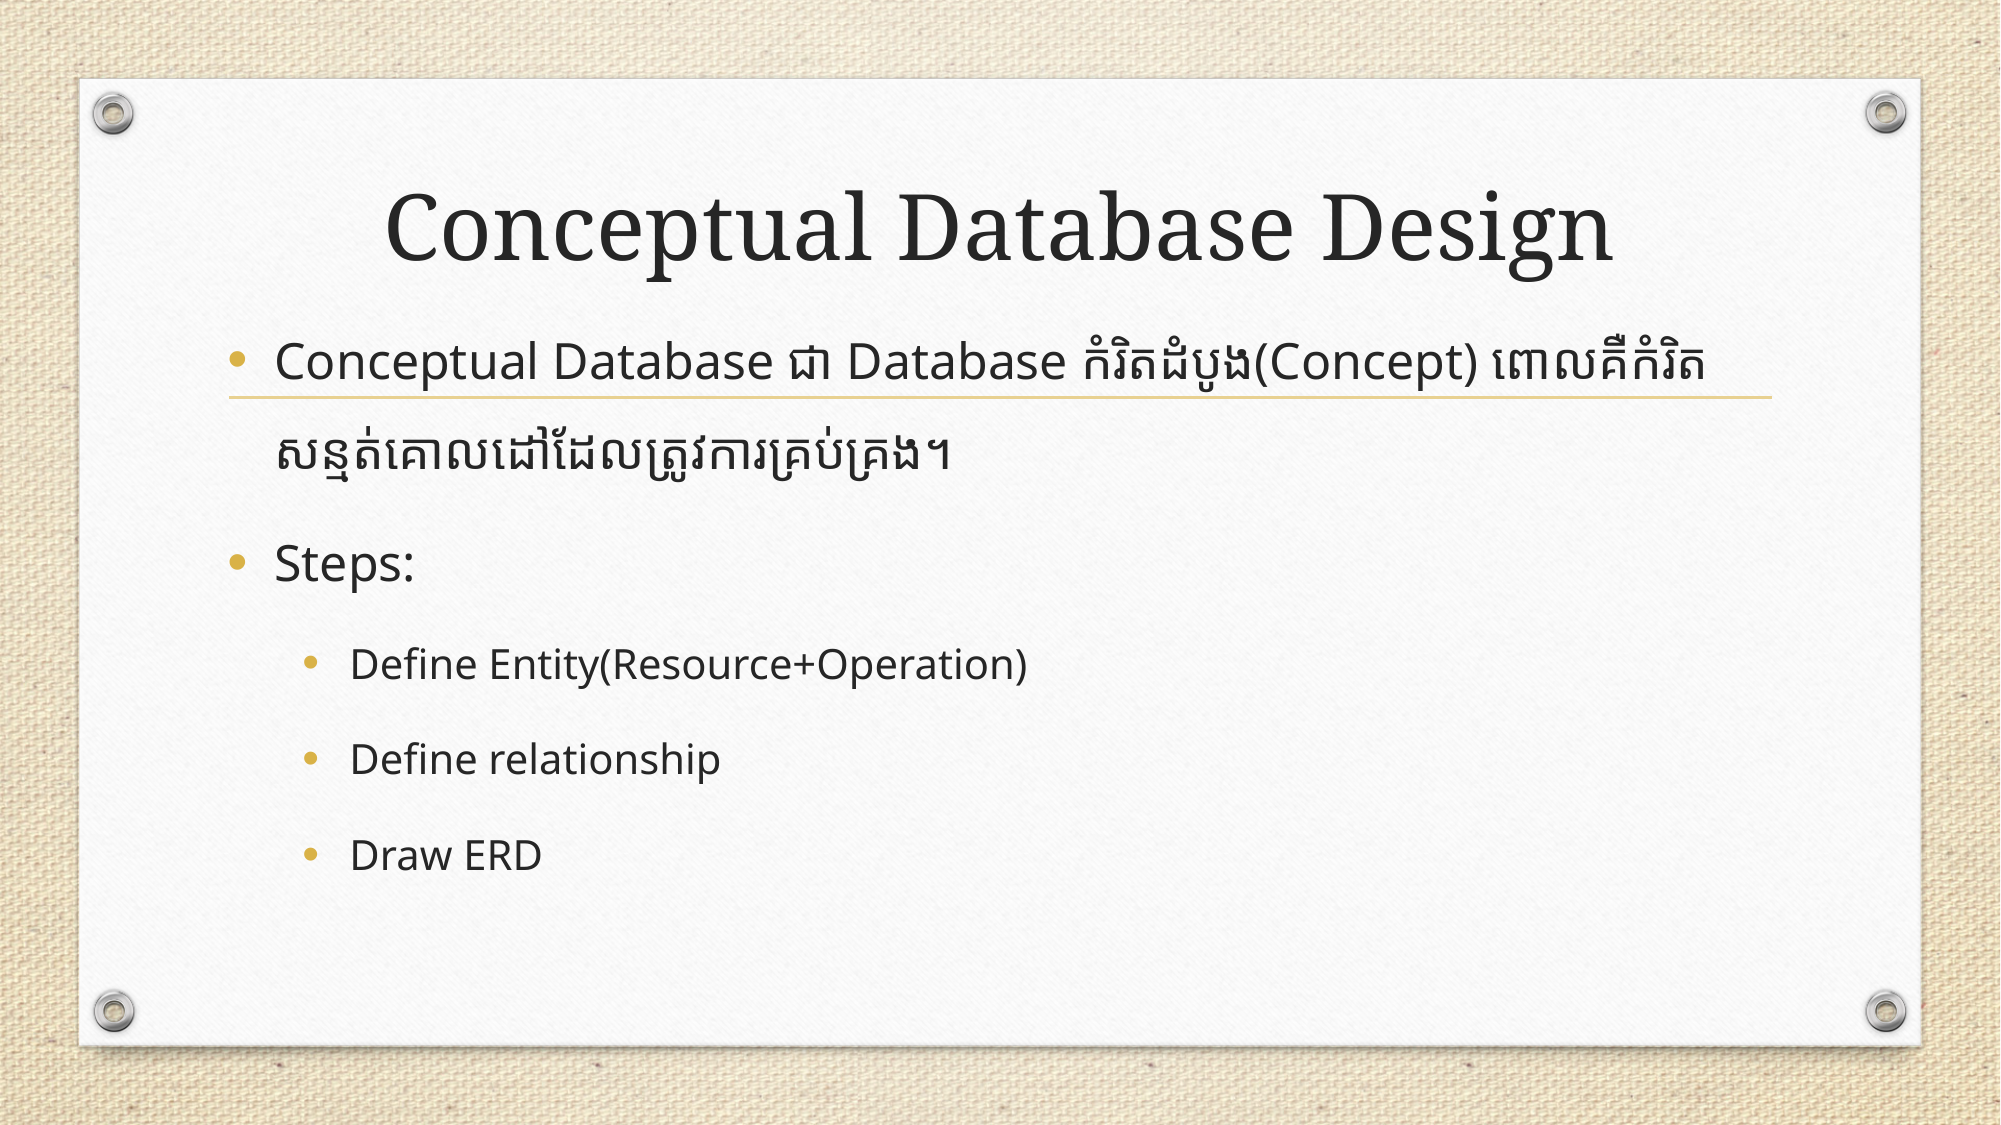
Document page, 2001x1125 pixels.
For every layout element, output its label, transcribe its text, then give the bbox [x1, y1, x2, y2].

title Conceptual Database Design [212, 116, 1788, 291]
picture [0, 0, 2001, 1125]
list Conceptual Database ជា​ Database កំរិតដំបូង(Concept) ពោលគឺកំរិតសន្មត់គោលដៅដែលត្រូវការគ្រប់គ្រង។ Steps: Define Entity(Resource+Operation) Define relationship Draw ERD [212, 291, 1788, 964]
